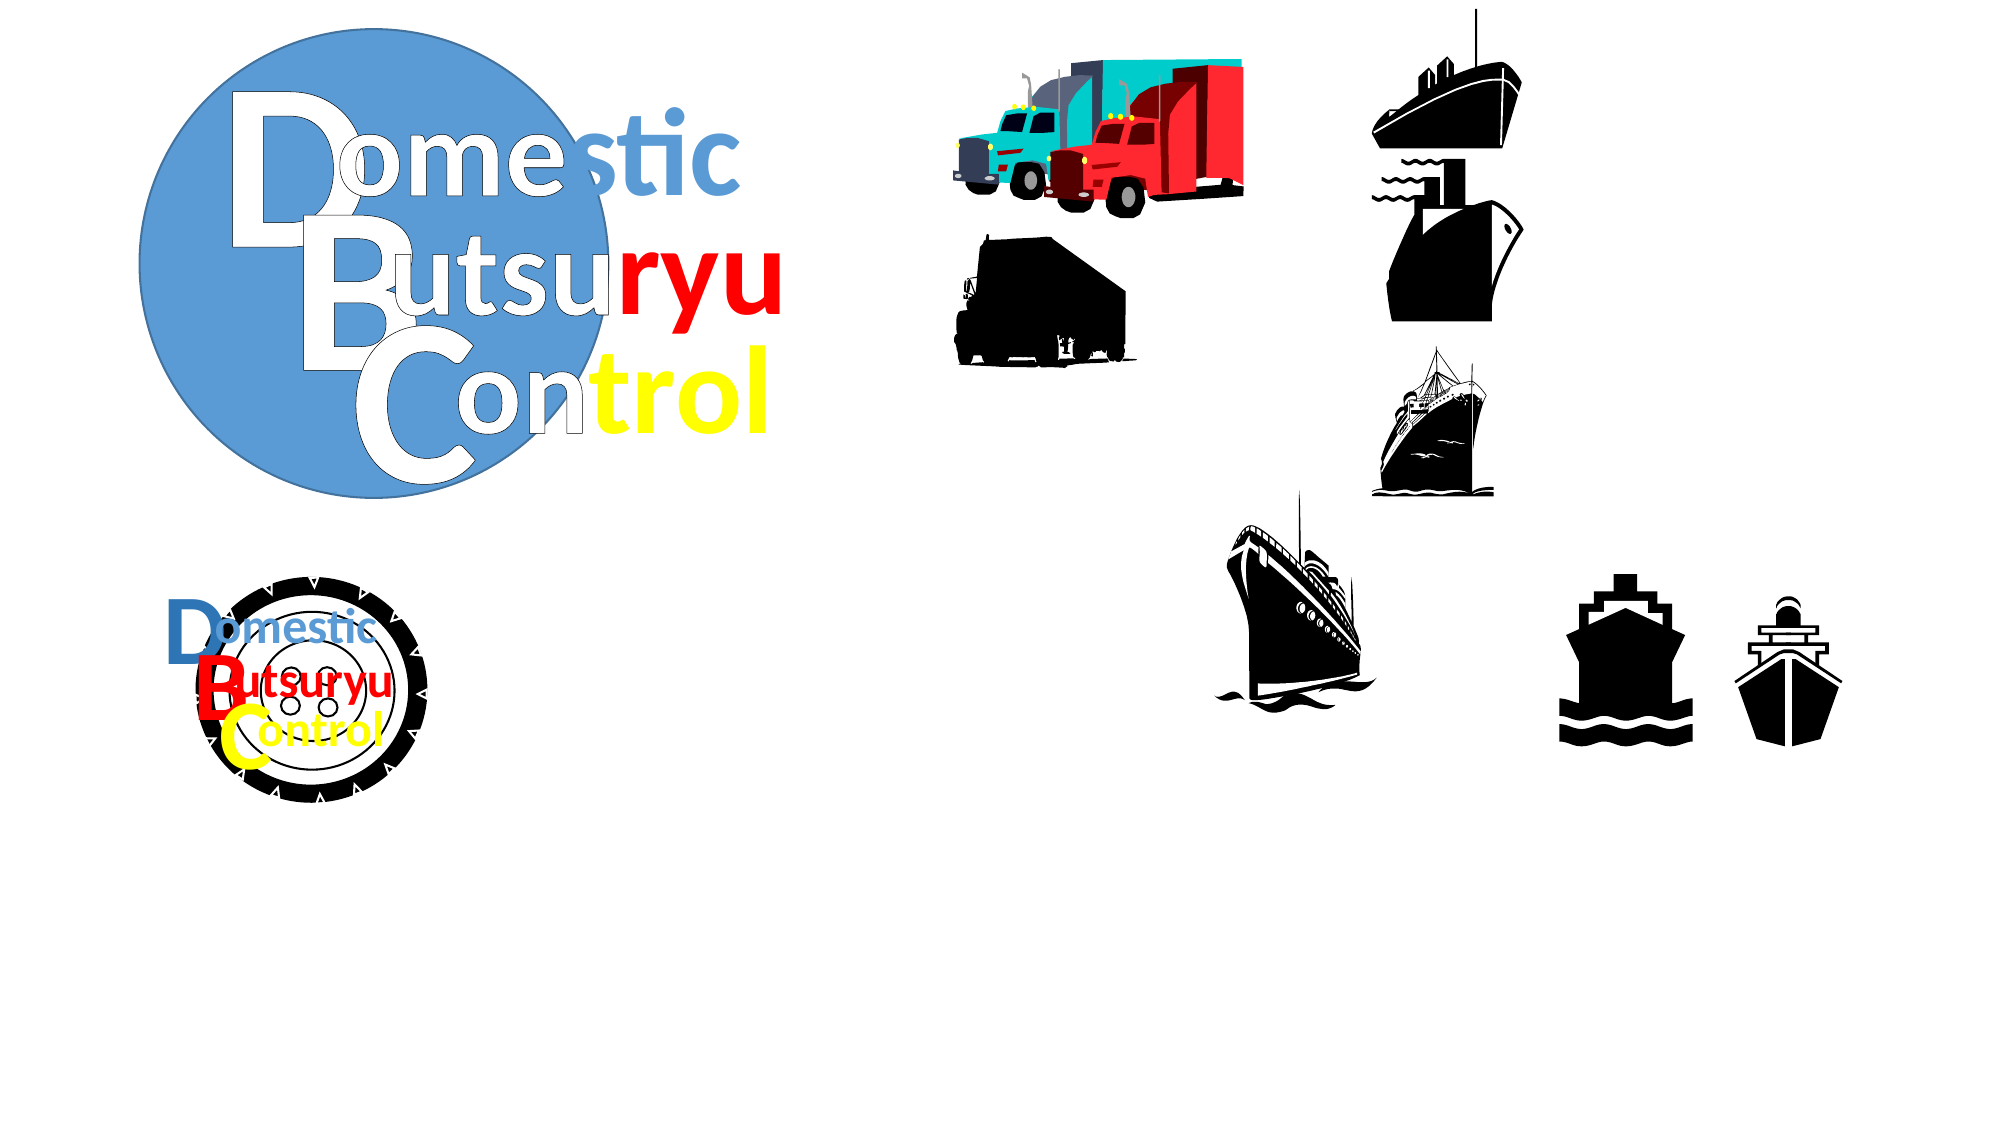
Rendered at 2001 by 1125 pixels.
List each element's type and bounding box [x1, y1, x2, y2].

picture [1559, 573, 1693, 747]
picture [1734, 596, 1843, 747]
picture [1371, 158, 1524, 322]
picture [953, 58, 1244, 219]
picture [953, 233, 1137, 369]
picture [1214, 346, 1494, 715]
picture [1371, 8, 1522, 149]
text_box [162, 557, 427, 804]
text_box [139, 0, 811, 542]
